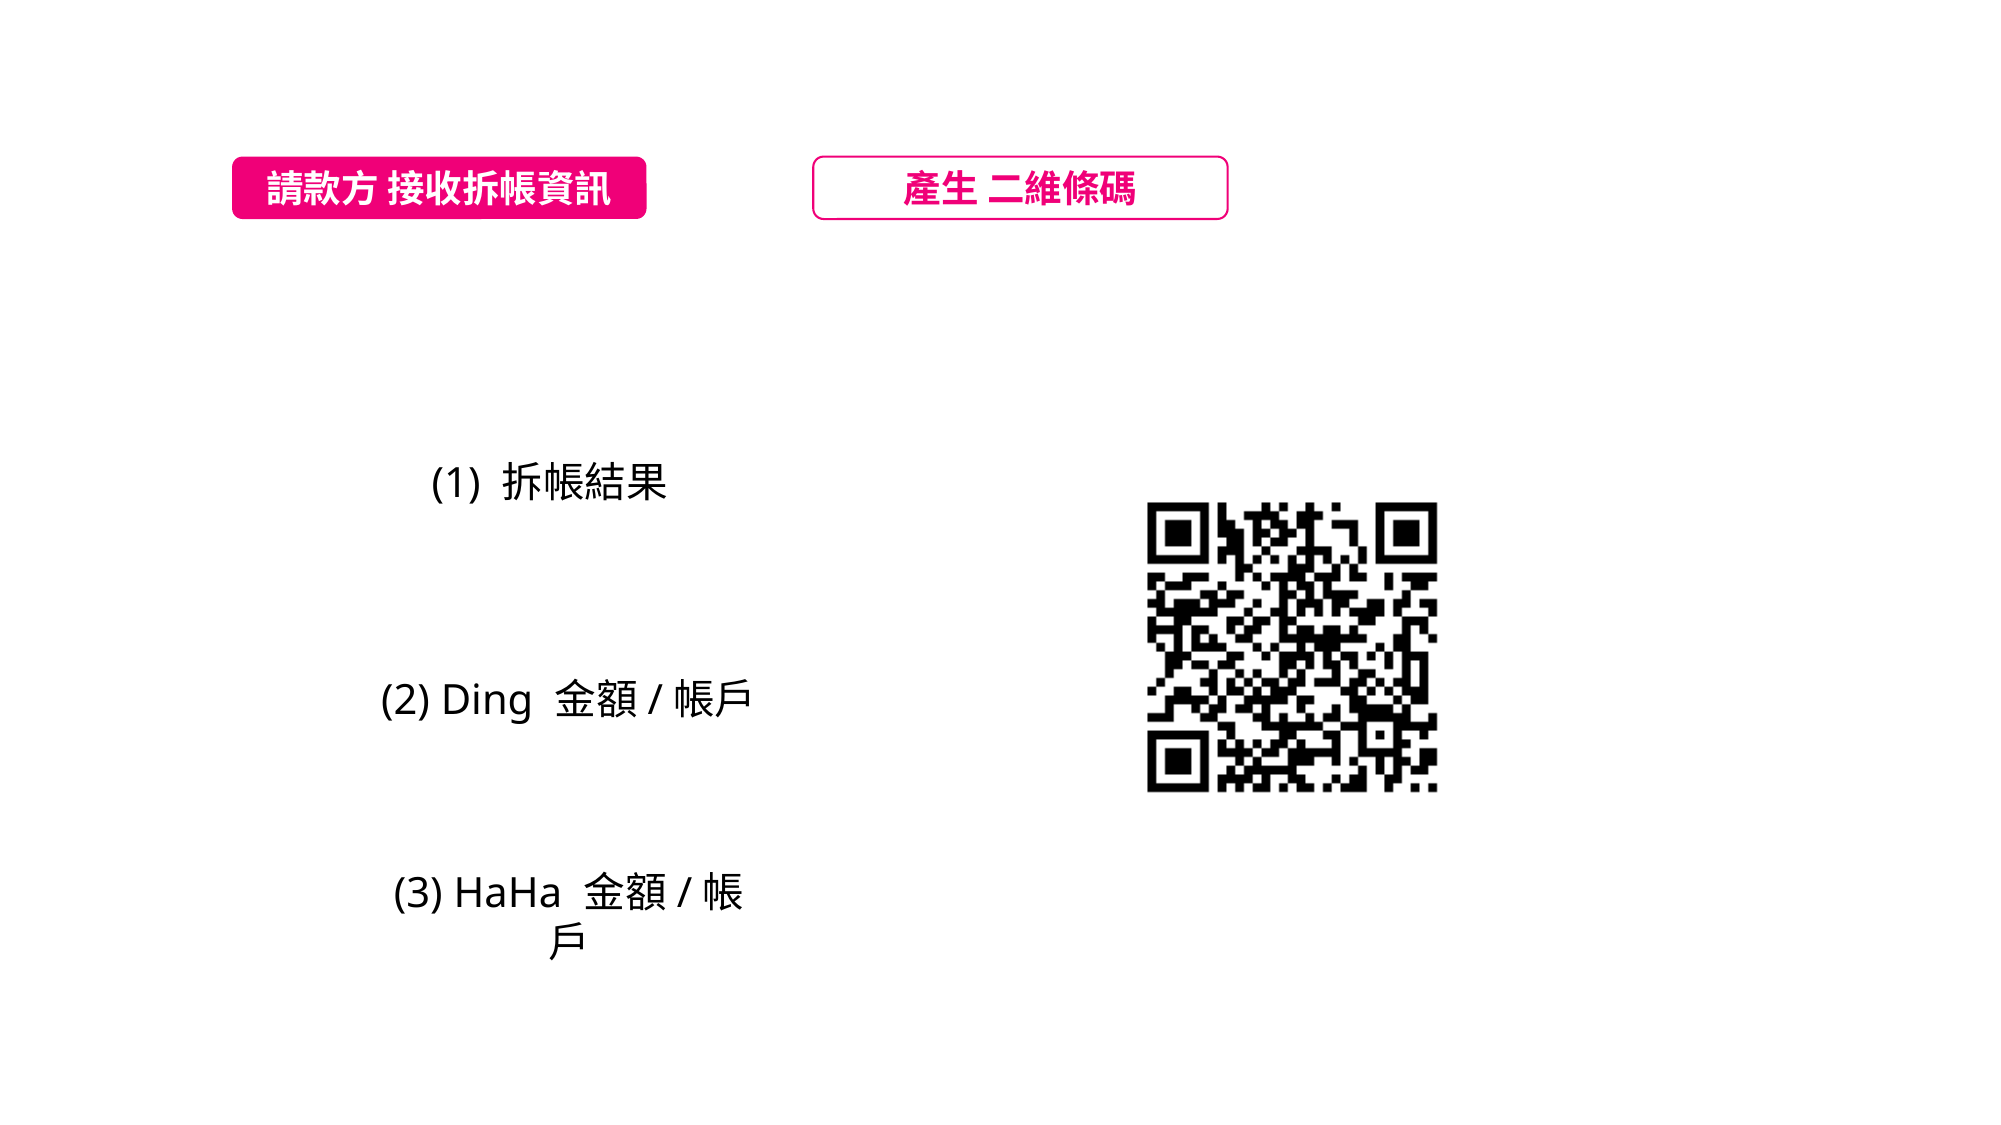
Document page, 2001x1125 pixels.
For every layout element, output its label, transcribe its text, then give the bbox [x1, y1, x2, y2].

text_box 請款方 接收拆帳資訊 [231, 155, 648, 221]
text_box 產生 二維條碼 [812, 155, 1229, 221]
picture [1118, 473, 1469, 824]
text_box (2) Ding 金額/帳戶 [360, 665, 778, 731]
text_box (3) HaHa 金額/帳戶 [360, 883, 778, 948]
text_box (1) 拆帳結果 [341, 448, 759, 513]
